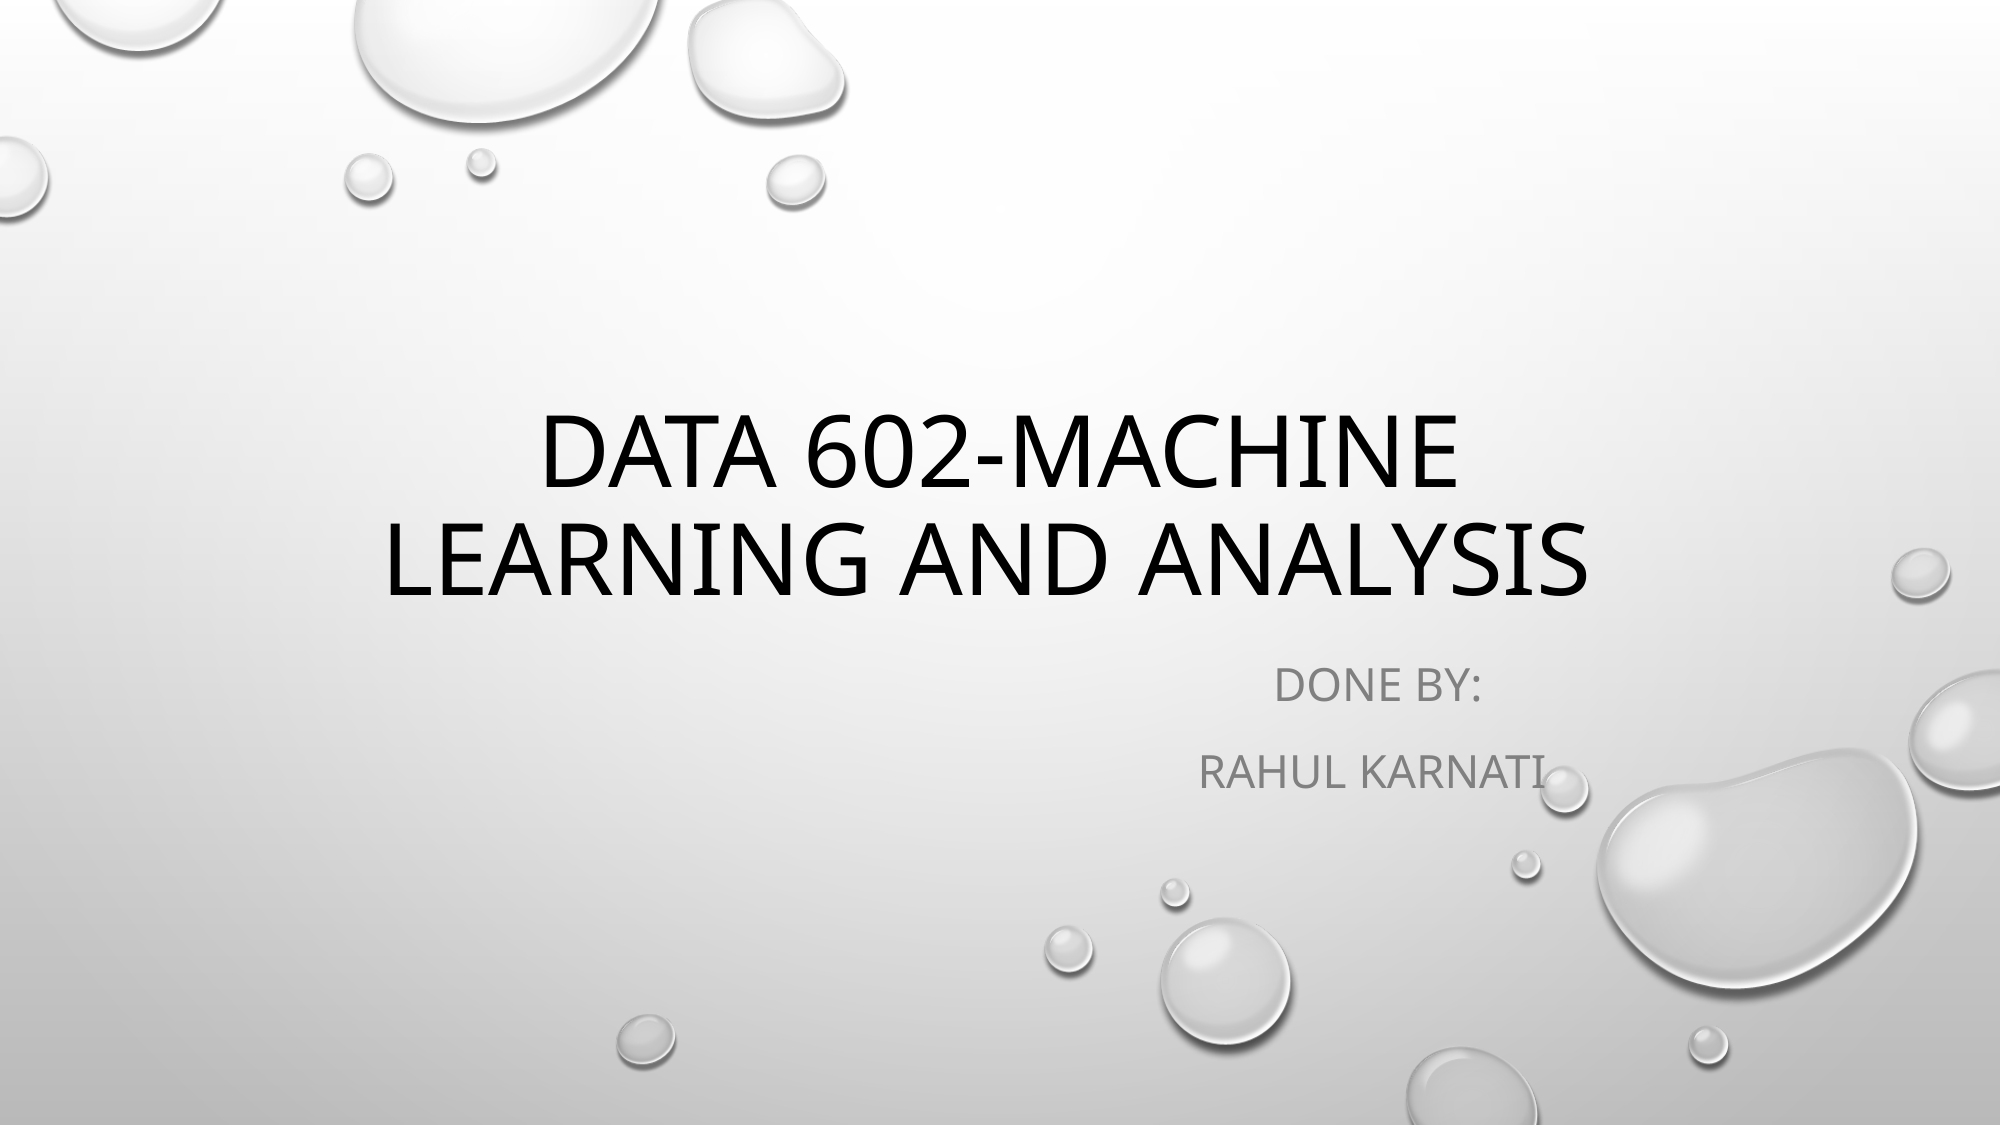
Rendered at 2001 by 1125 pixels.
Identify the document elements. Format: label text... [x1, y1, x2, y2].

title DATA 602-MACHINE LEARNING AND ANALYSIS [287, 213, 1713, 625]
subtitle DONE BY: RAHUL KARNATI [287, 637, 1713, 863]
picture [0, 0, 2000, 1125]
